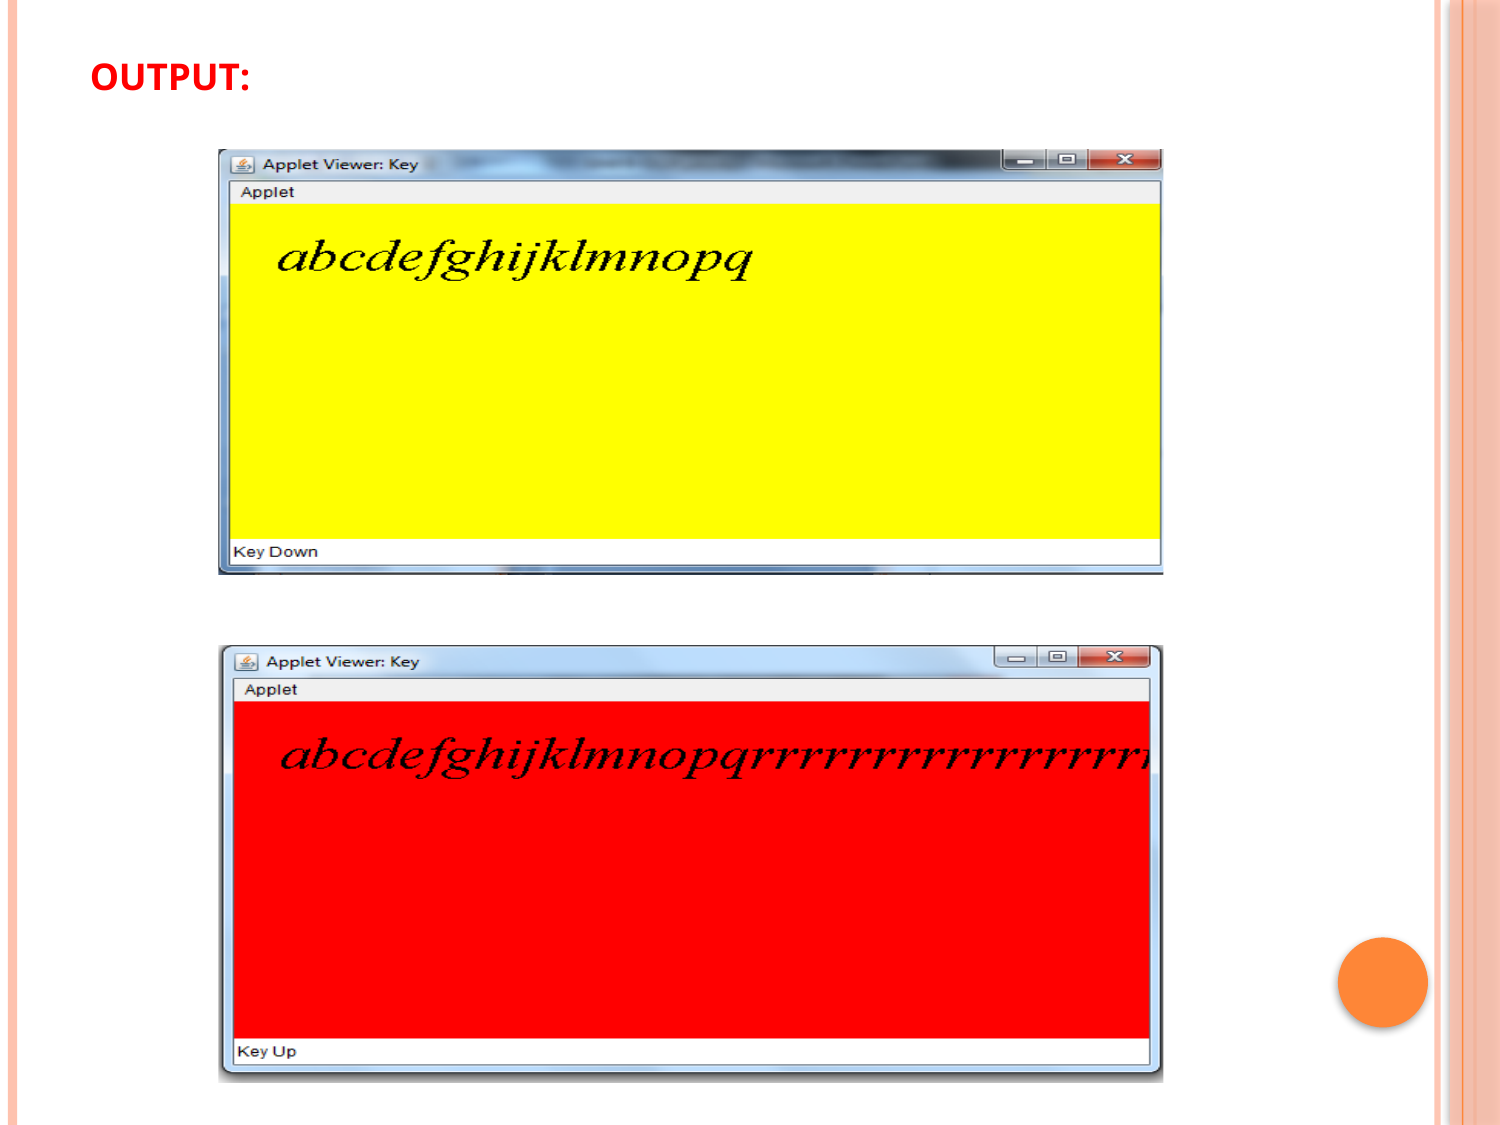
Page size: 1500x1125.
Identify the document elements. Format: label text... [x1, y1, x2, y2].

title OUTPUT: [75, 45, 1300, 149]
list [217, 148, 1164, 575]
picture [217, 644, 1164, 1083]
